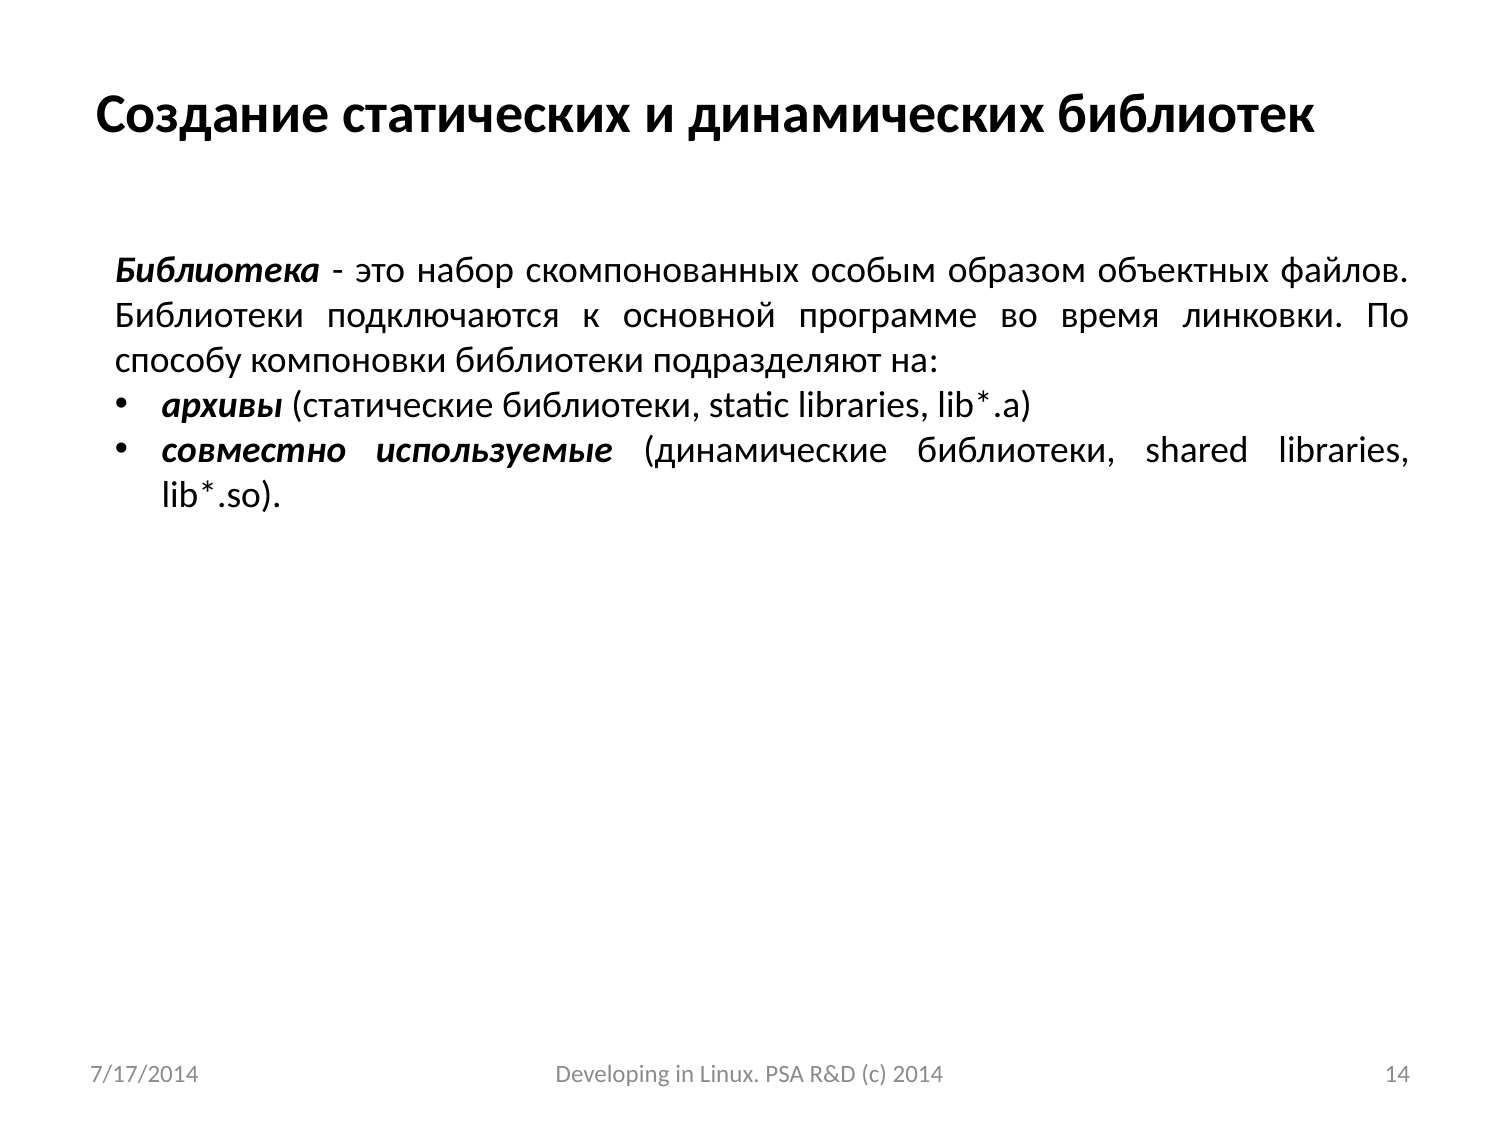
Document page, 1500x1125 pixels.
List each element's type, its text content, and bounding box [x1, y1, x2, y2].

text_box Библиотека - это набор скомпонованных особым образом объектных файлов. Библиотеки подключаются к основной программе во время линковки. По способу компоновки библиотеки подразделяют на: архивы (статические библиотеки, static libraries, lib*.a) совместно используемые (динамические библиотеки, shared libraries, lib*.so). [99, 237, 1425, 523]
title Создание статических и динамических библиотек [75, 45, 1338, 175]
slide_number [75, 1042, 425, 1103]
slide_number 14 [1074, 1042, 1425, 1103]
footer Developing in Linux. PSA R&D (c) 2014 [512, 1042, 988, 1103]
